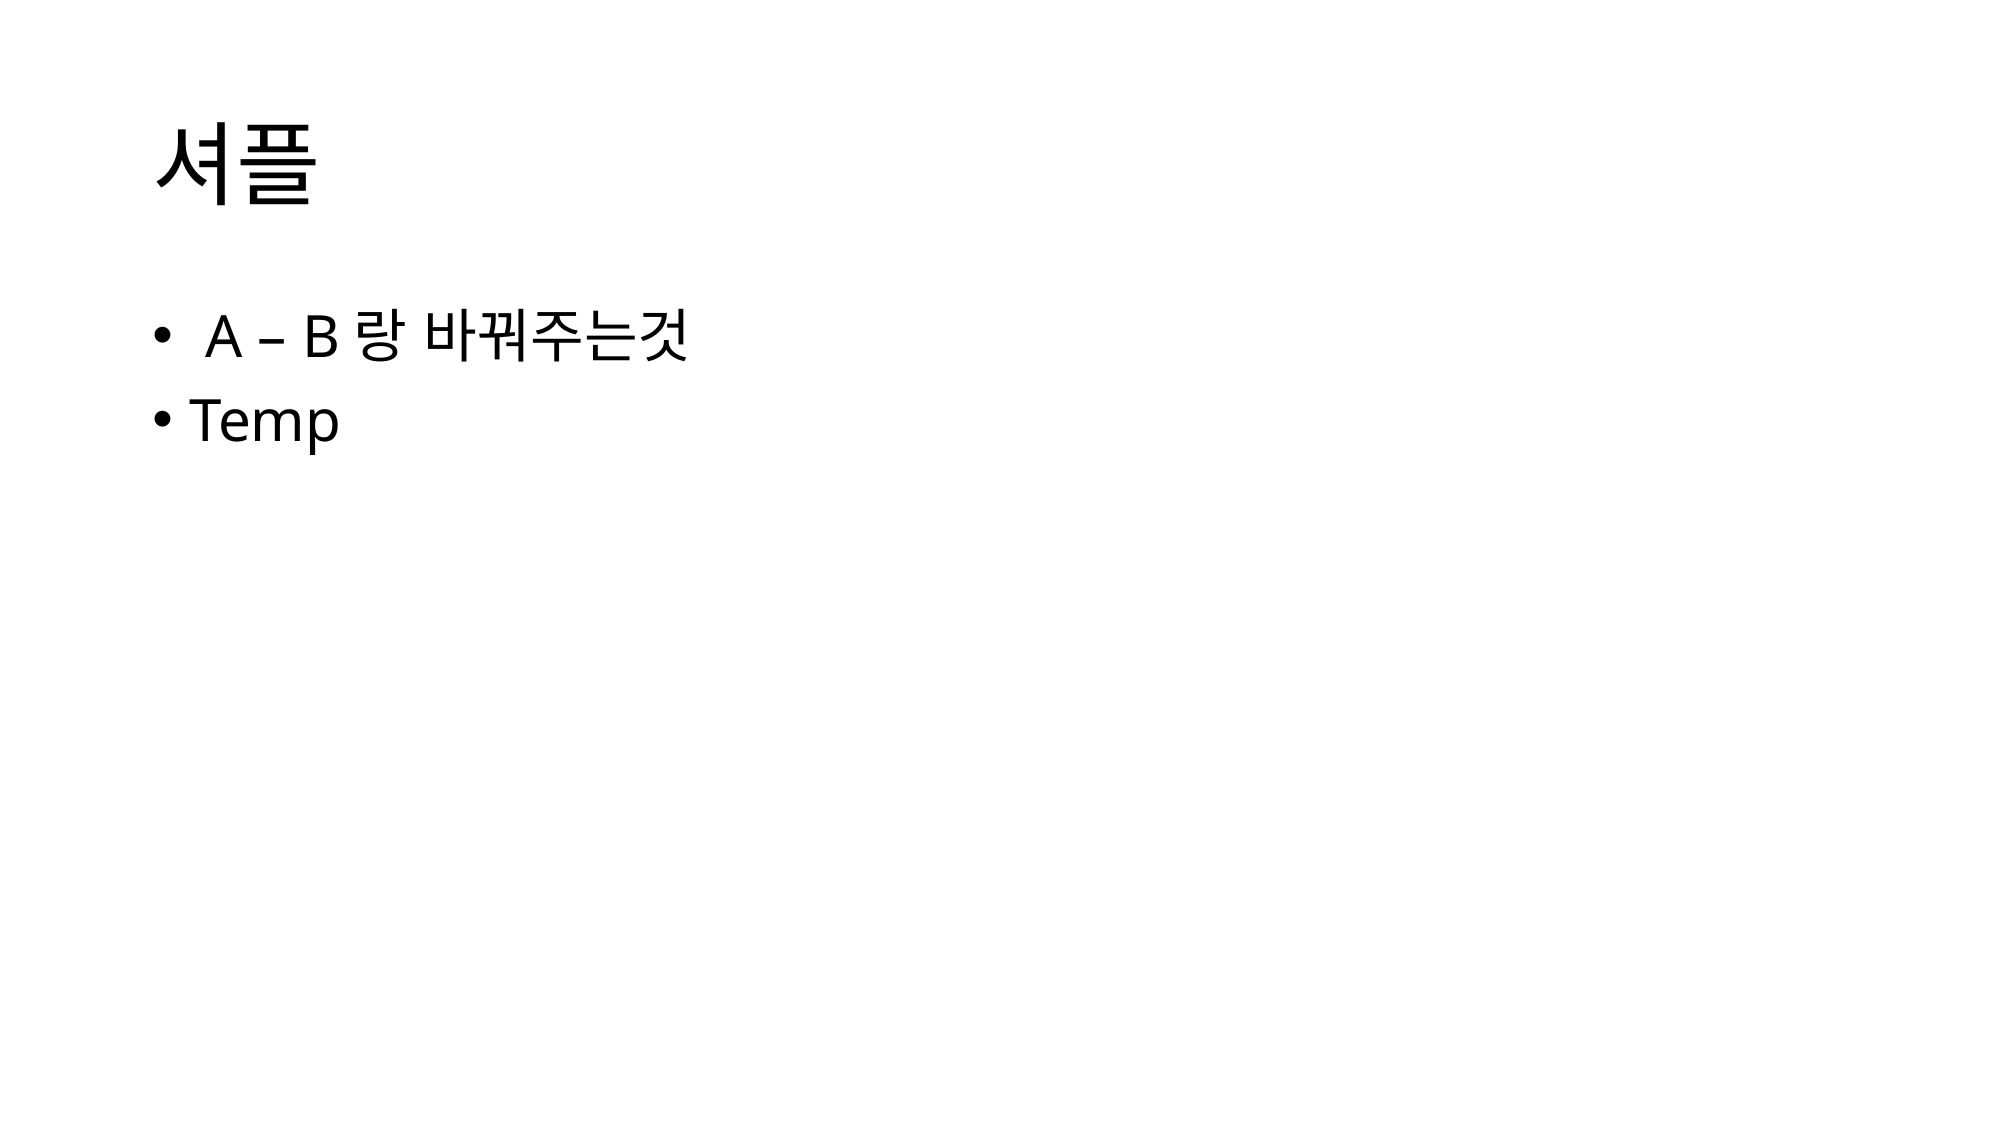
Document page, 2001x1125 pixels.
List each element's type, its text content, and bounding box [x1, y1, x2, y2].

list A – B랑 바꿔주는것 Temp [137, 299, 1863, 1014]
title 셔플 [137, 59, 1863, 278]
